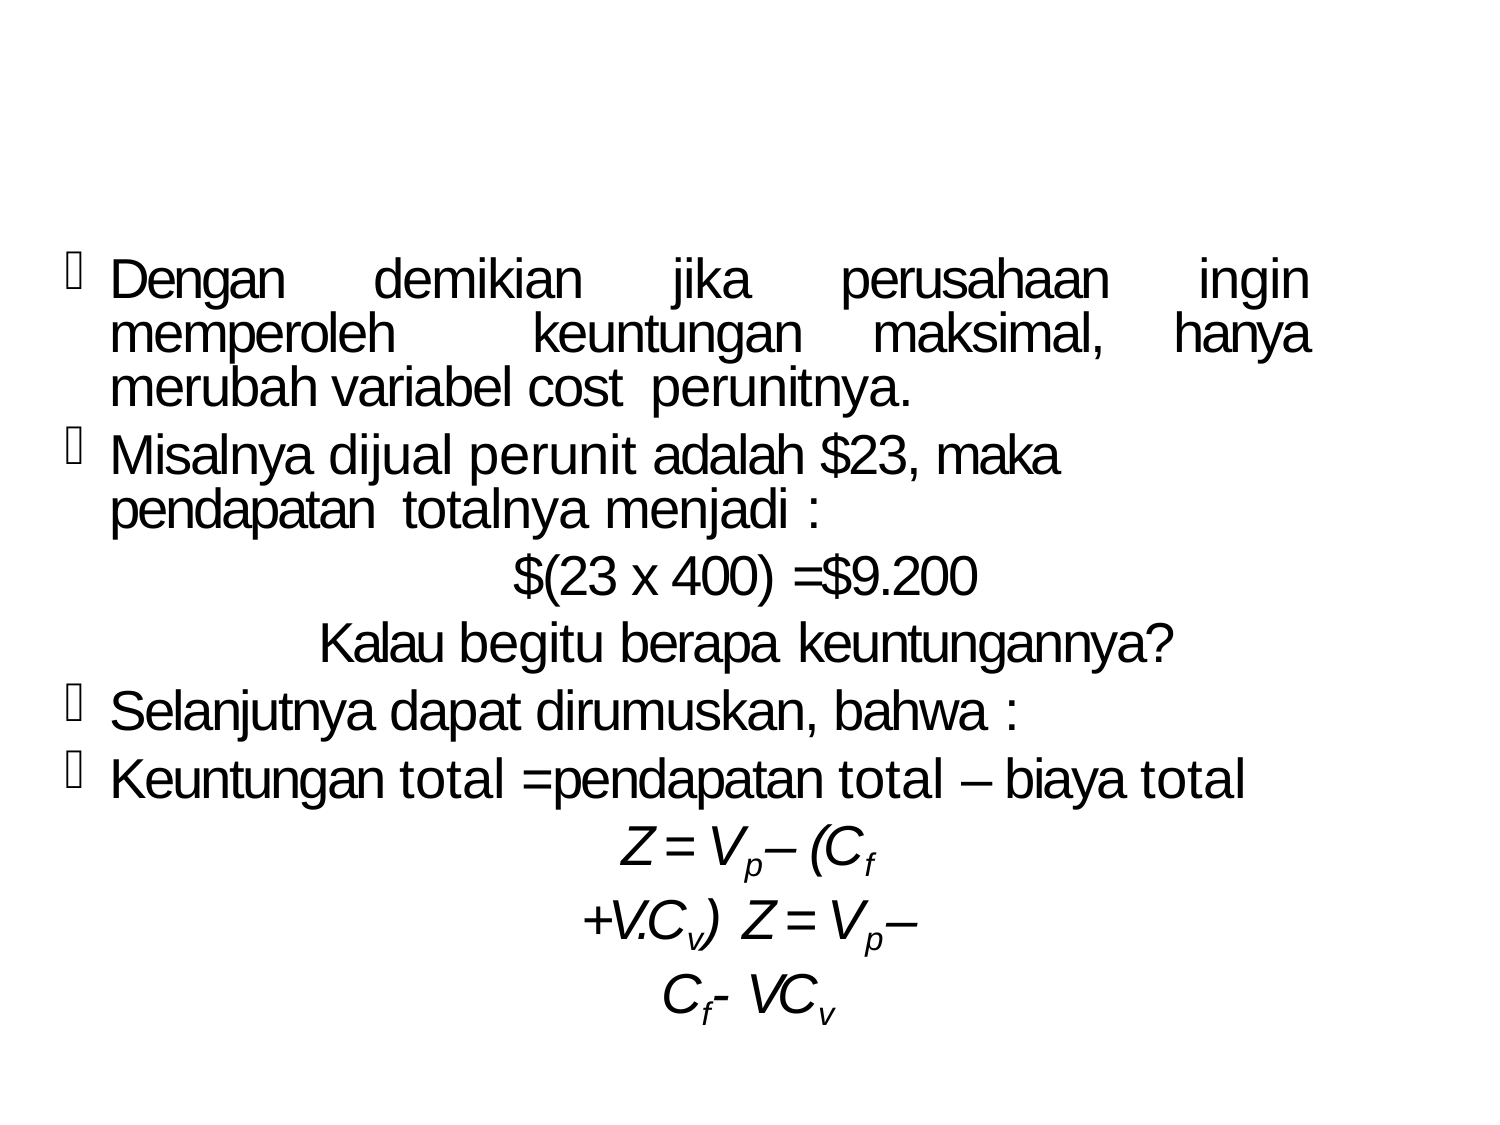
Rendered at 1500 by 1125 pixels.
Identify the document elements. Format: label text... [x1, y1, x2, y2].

text_box Dengan demikian jika perusahaan ingin memperoleh keuntungan maksimal, hanya merubah variabel cost perunitnya. Misalnya dijual perunit adalah $23, maka pendapatan totalnya menjadi : $(23 x 400) =$9.200 Kalau begitu berapa keuntungannya? Selanjutnya dapat dirumuskan, bahwa : Keuntungan total =pendapatan total – biaya total Z = Vp – (Cf +V.Cv) Z = Vp – Cf - VCv [62, 239, 1334, 1032]
